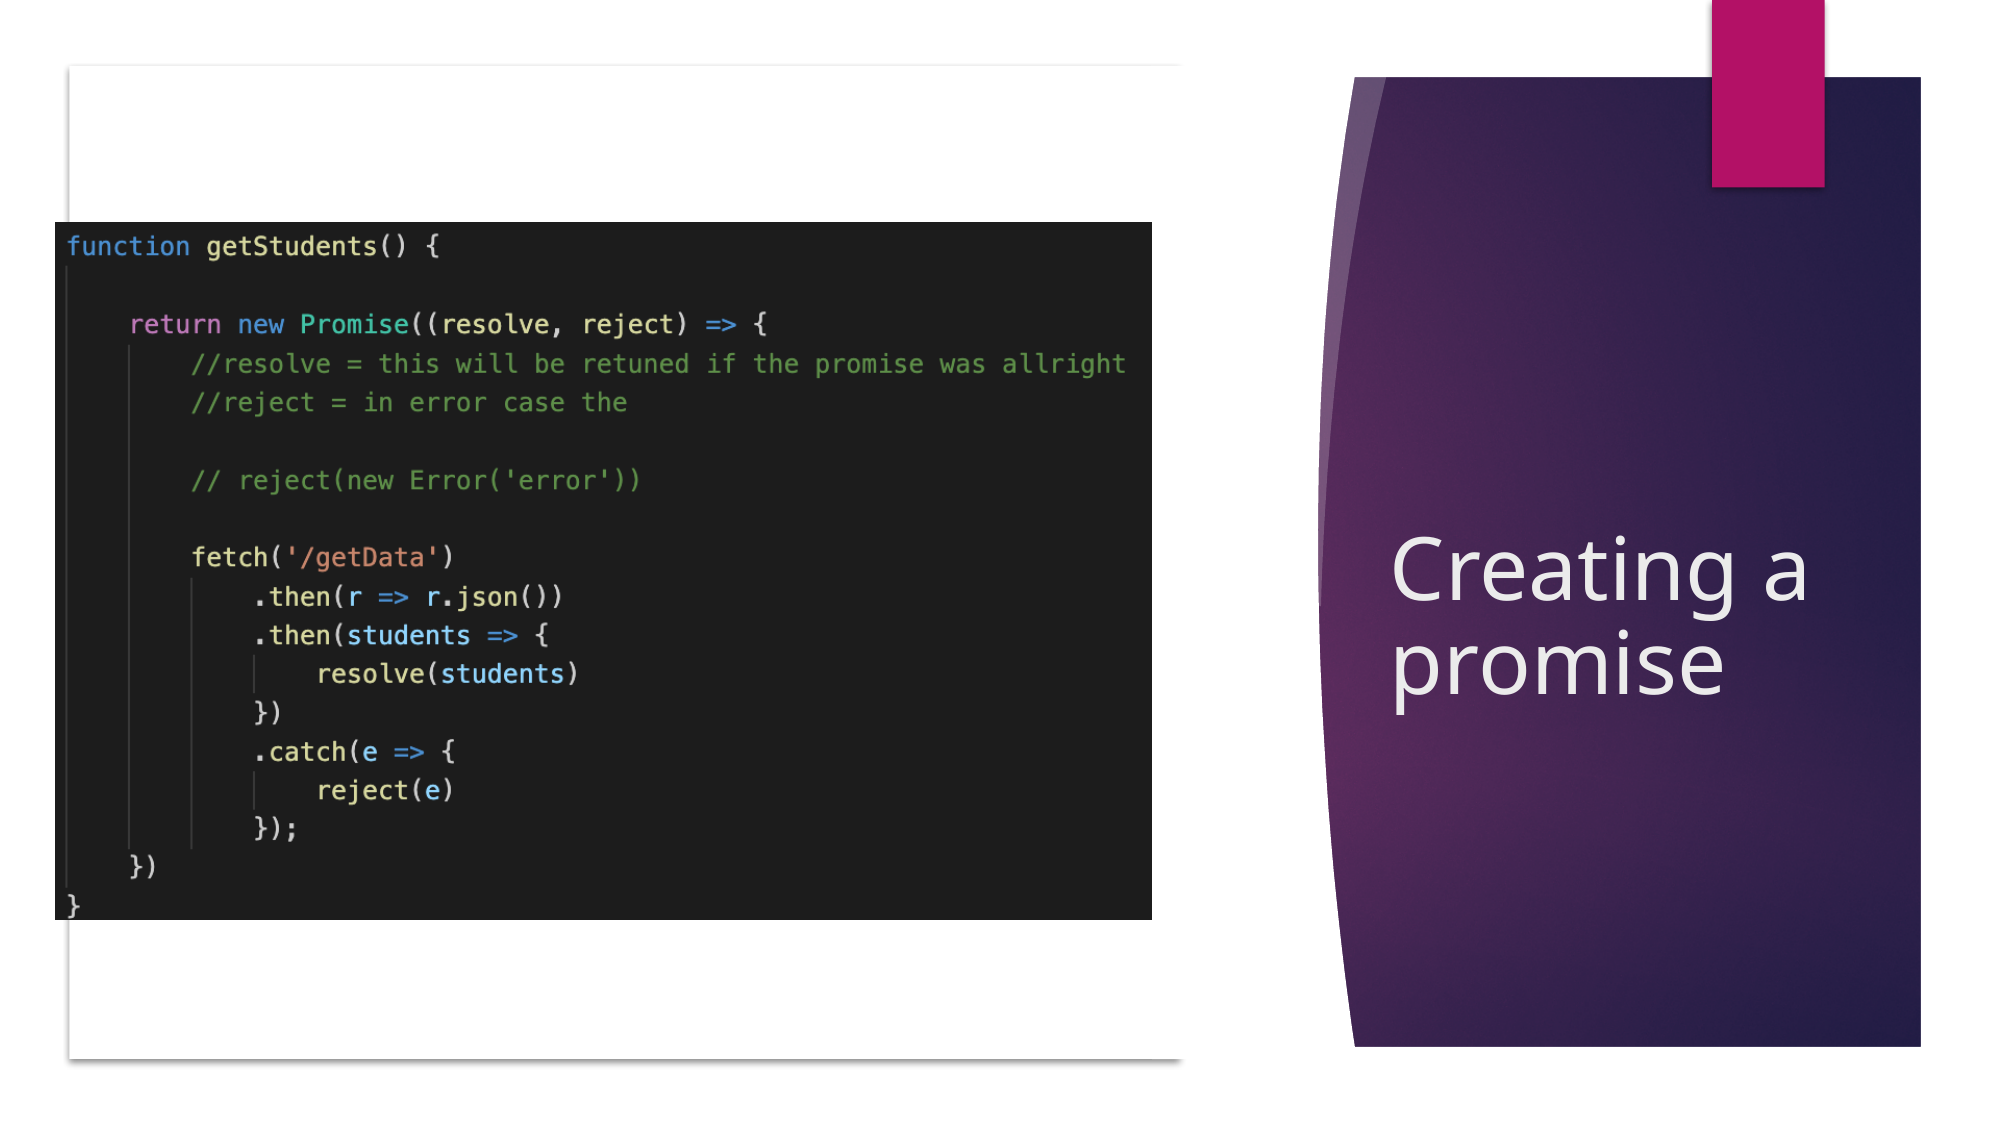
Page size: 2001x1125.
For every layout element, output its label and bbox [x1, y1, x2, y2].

text_box [0, 0, 2000, 1125]
picture [55, 221, 1152, 921]
text_box [69, 64, 1367, 1060]
